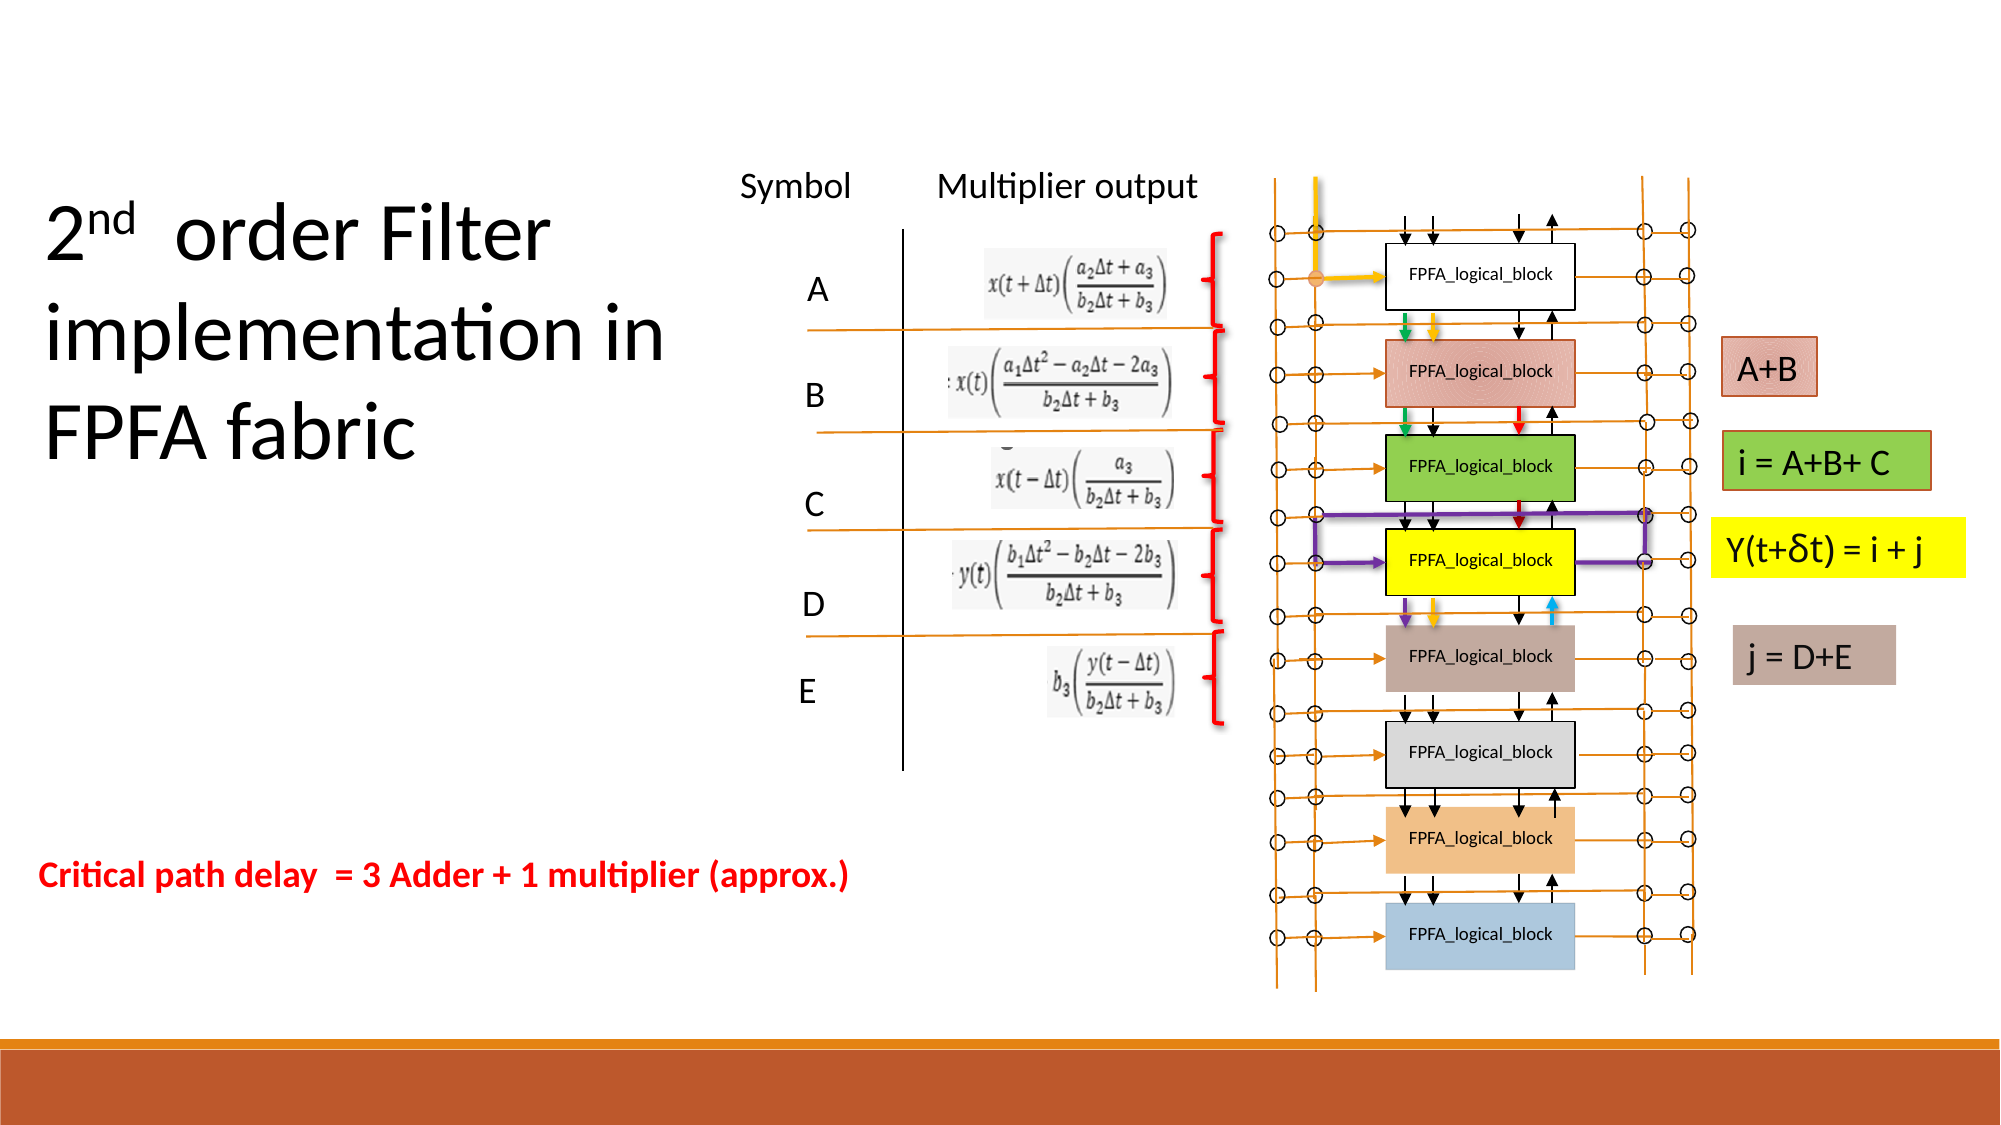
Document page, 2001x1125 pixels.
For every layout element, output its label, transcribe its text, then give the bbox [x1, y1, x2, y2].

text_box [1285, 515, 1324, 519]
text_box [1687, 567, 1694, 615]
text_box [1687, 894, 1693, 901]
text_box [1201, 441, 1224, 525]
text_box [1274, 177, 1279, 657]
text_box [1527, 806, 1551, 818]
text_box E [783, 658, 873, 719]
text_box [1687, 796, 1693, 803]
text_box Y(t+δt) = i + j [1711, 517, 1966, 578]
text_box A+B [1721, 336, 1818, 397]
text_box [1202, 629, 1225, 726]
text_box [1687, 176, 1694, 231]
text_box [1314, 889, 1640, 894]
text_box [806, 527, 1214, 532]
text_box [1325, 611, 1640, 615]
text_box j = D+E [1732, 625, 1897, 685]
text_box [1385, 435, 1575, 502]
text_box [1327, 276, 1387, 280]
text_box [1285, 711, 1324, 715]
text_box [1687, 519, 1694, 557]
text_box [1687, 232, 1693, 239]
text_box [1385, 664, 1575, 692]
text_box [1330, 467, 1387, 471]
text_box FPFA_logical_block [1394, 732, 1579, 770]
text_box [1385, 944, 1575, 970]
text_box [1202, 328, 1225, 425]
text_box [1687, 470, 1693, 477]
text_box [1641, 554, 1653, 562]
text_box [1687, 841, 1693, 848]
text_box [1405, 721, 1413, 728]
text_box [1321, 512, 1640, 516]
text_box [1385, 339, 1576, 375]
text_box [1385, 721, 1575, 755]
picture [983, 247, 1168, 321]
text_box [1325, 228, 1638, 232]
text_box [1414, 792, 1432, 797]
text_box [1385, 378, 1576, 408]
text_box [1443, 806, 1515, 818]
text_box FPFA_logical_block [1394, 254, 1579, 292]
text_box [1405, 529, 1412, 535]
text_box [1641, 175, 1648, 415]
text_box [1285, 467, 1325, 471]
text_box [1385, 529, 1575, 596]
picture [990, 446, 1175, 509]
picture [1046, 643, 1181, 720]
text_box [1313, 792, 1402, 797]
text_box [1385, 850, 1575, 874]
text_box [805, 633, 1213, 638]
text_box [1329, 420, 1646, 425]
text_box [1687, 760, 1694, 795]
text_box [1679, 268, 1685, 275]
text_box FPFA_logical_block [1394, 914, 1579, 952]
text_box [1273, 658, 1278, 990]
text_box [1409, 806, 1413, 818]
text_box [1405, 243, 1413, 250]
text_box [1325, 754, 1387, 758]
text_box [1680, 927, 1685, 935]
text_box C [789, 471, 880, 532]
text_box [1330, 839, 1387, 844]
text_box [1285, 895, 1317, 899]
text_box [1284, 614, 1324, 618]
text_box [1433, 903, 1440, 909]
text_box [1687, 278, 1693, 285]
text_box [1433, 721, 1441, 728]
text_box [1316, 314, 1323, 321]
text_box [1443, 792, 1516, 797]
text_box Symbol Multiplier output [699, 153, 1226, 213]
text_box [1687, 616, 1693, 623]
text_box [1687, 902, 1694, 935]
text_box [1285, 840, 1324, 844]
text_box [816, 429, 1224, 434]
text_box FPFA_logical_block [1394, 446, 1579, 484]
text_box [1314, 321, 1638, 326]
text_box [1687, 559, 1693, 566]
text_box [1527, 792, 1552, 797]
text_box 2nd order Filter implementation in FPFA fabric [29, 169, 692, 485]
text_box i = A+B+ C [1722, 430, 1932, 491]
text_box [806, 327, 1214, 332]
text_box [1385, 658, 1391, 666]
picture [952, 539, 1179, 612]
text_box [1687, 323, 1693, 330]
text_box [1385, 625, 1575, 660]
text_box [1687, 804, 1694, 840]
text_box D [787, 571, 877, 632]
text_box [1325, 708, 1643, 712]
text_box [1405, 903, 1413, 909]
text_box FPFA_logical_block [1394, 351, 1579, 389]
text_box [1385, 903, 1575, 937]
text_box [1687, 478, 1694, 511]
text_box [1200, 527, 1223, 624]
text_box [1687, 428, 1694, 468]
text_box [1329, 372, 1387, 376]
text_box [1687, 849, 1694, 893]
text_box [1284, 658, 1324, 662]
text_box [1563, 792, 1640, 797]
text_box Critical path delay = 3 Adder + 1 multiplier (approx.) [23, 843, 1000, 903]
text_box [1284, 231, 1324, 235]
text_box [1385, 806, 1401, 839]
text_box FPFA_logical_block [1394, 540, 1579, 578]
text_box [1687, 624, 1694, 655]
text_box [1414, 806, 1431, 818]
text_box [1433, 243, 1441, 250]
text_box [1687, 240, 1694, 277]
text_box [1385, 761, 1575, 789]
text_box A [792, 256, 882, 317]
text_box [1644, 564, 1652, 570]
text_box FPFA_logical_block [1394, 818, 1579, 856]
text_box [1687, 286, 1694, 321]
text_box [1385, 243, 1575, 310]
text_box B [790, 362, 880, 423]
text_box [1434, 529, 1441, 535]
text_box [1200, 231, 1223, 327]
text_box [1328, 935, 1387, 939]
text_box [1687, 711, 1693, 718]
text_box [1687, 668, 1694, 709]
picture [947, 346, 1173, 420]
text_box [1687, 719, 1694, 752]
text_box FPFA_logical_block [1394, 636, 1579, 674]
text_box [1563, 806, 1575, 818]
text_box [1687, 331, 1694, 416]
text_box [1316, 555, 1323, 562]
